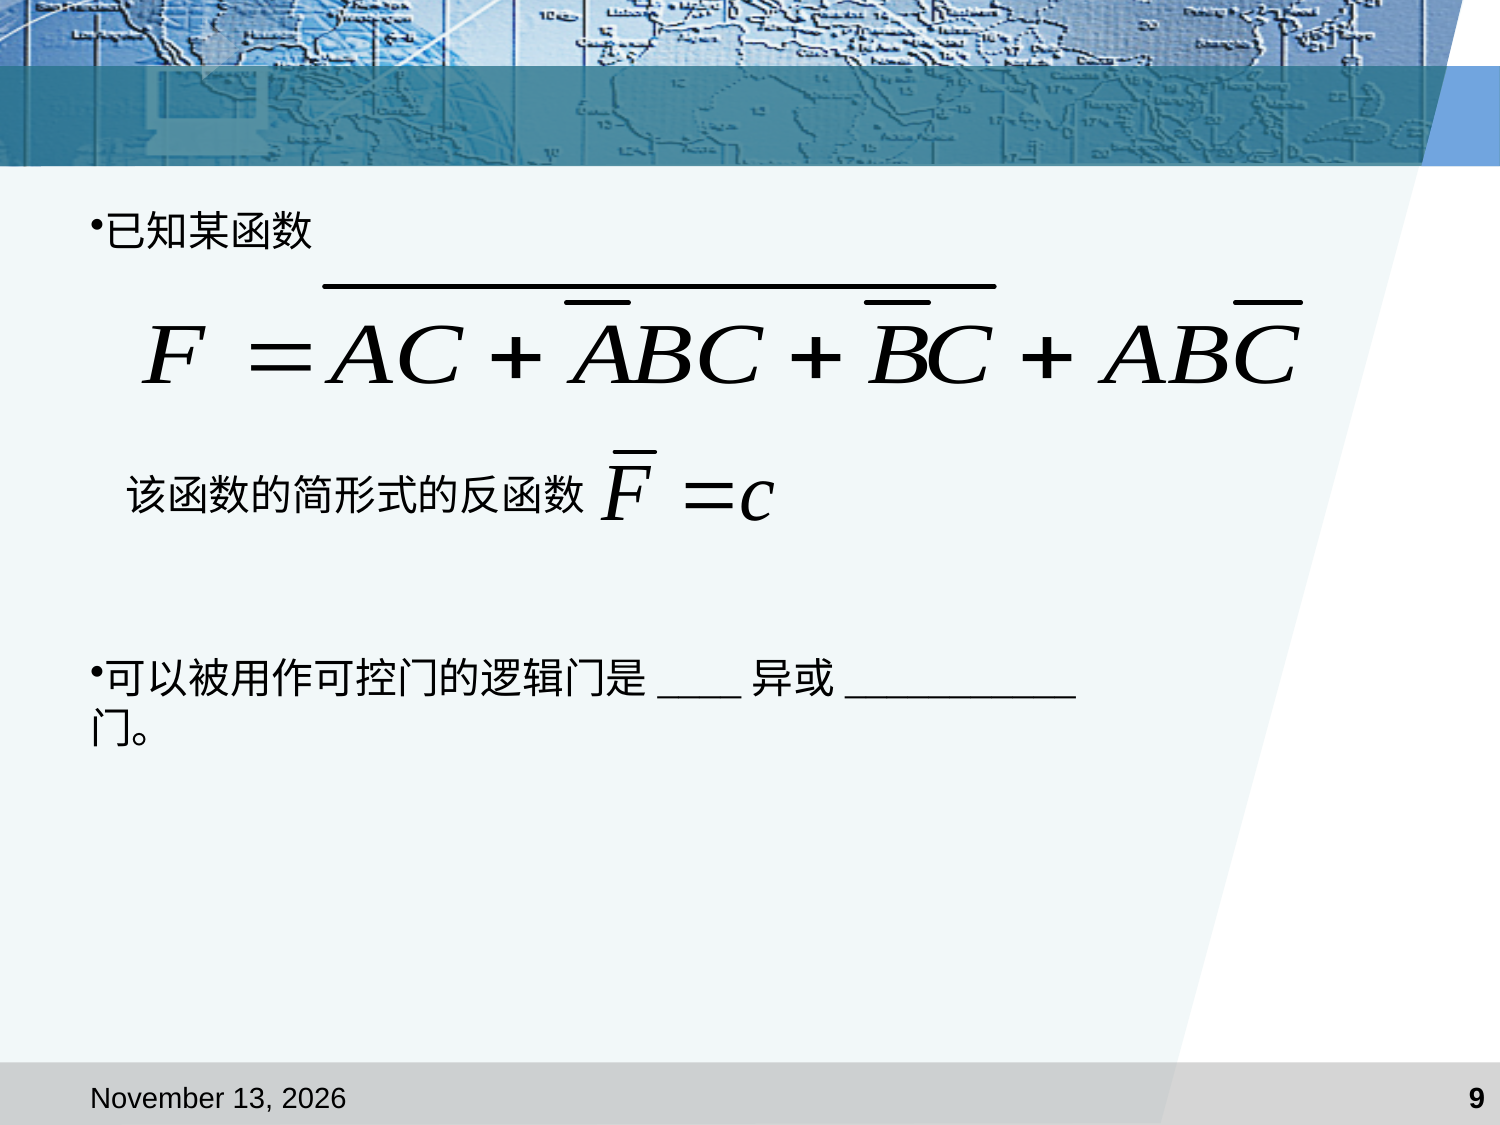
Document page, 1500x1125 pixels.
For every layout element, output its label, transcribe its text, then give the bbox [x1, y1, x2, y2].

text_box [123, 267, 1326, 406]
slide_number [75, 1072, 425, 1125]
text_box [586, 431, 790, 542]
picture [2, 0, 1463, 66]
slide_number 9 [1149, 1072, 1500, 1125]
text_box 已知某函数 [75, 197, 350, 263]
text_box 该函数的简形式的反函数 [110, 461, 581, 527]
text_box 可以被用作可控门的逻辑门是____异或___________门。 [75, 594, 1175, 760]
